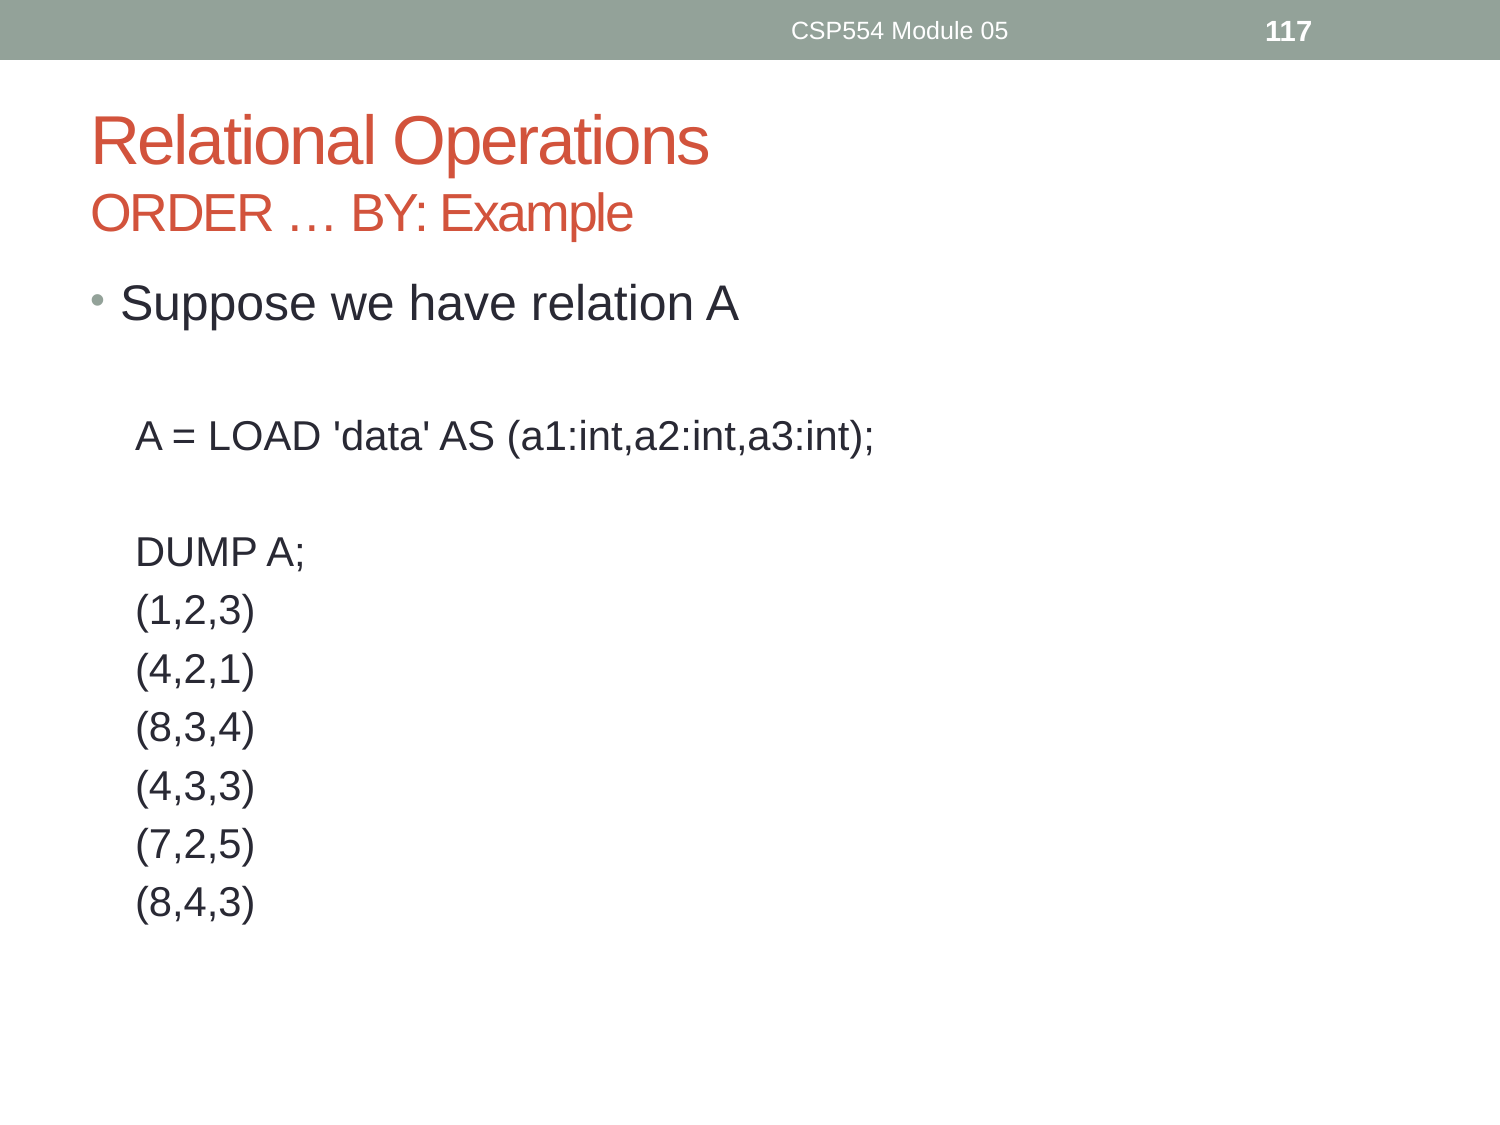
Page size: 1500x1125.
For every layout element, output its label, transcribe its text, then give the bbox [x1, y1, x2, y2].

list Suppose we have relation A A = LOAD 'data' AS (a1:int,a2:int,a3:int); DUMP A; (1,2,3) (4,2,1) (8,3,4) (4,3,3) (7,2,5) (8,4,3) [75, 262, 1425, 1063]
slide_number 117 [1250, 3, 1425, 57]
footer CSP554 Module 05 [562, 3, 1238, 57]
title Relational Operations ORDER … BY: Example [75, 87, 1425, 250]
